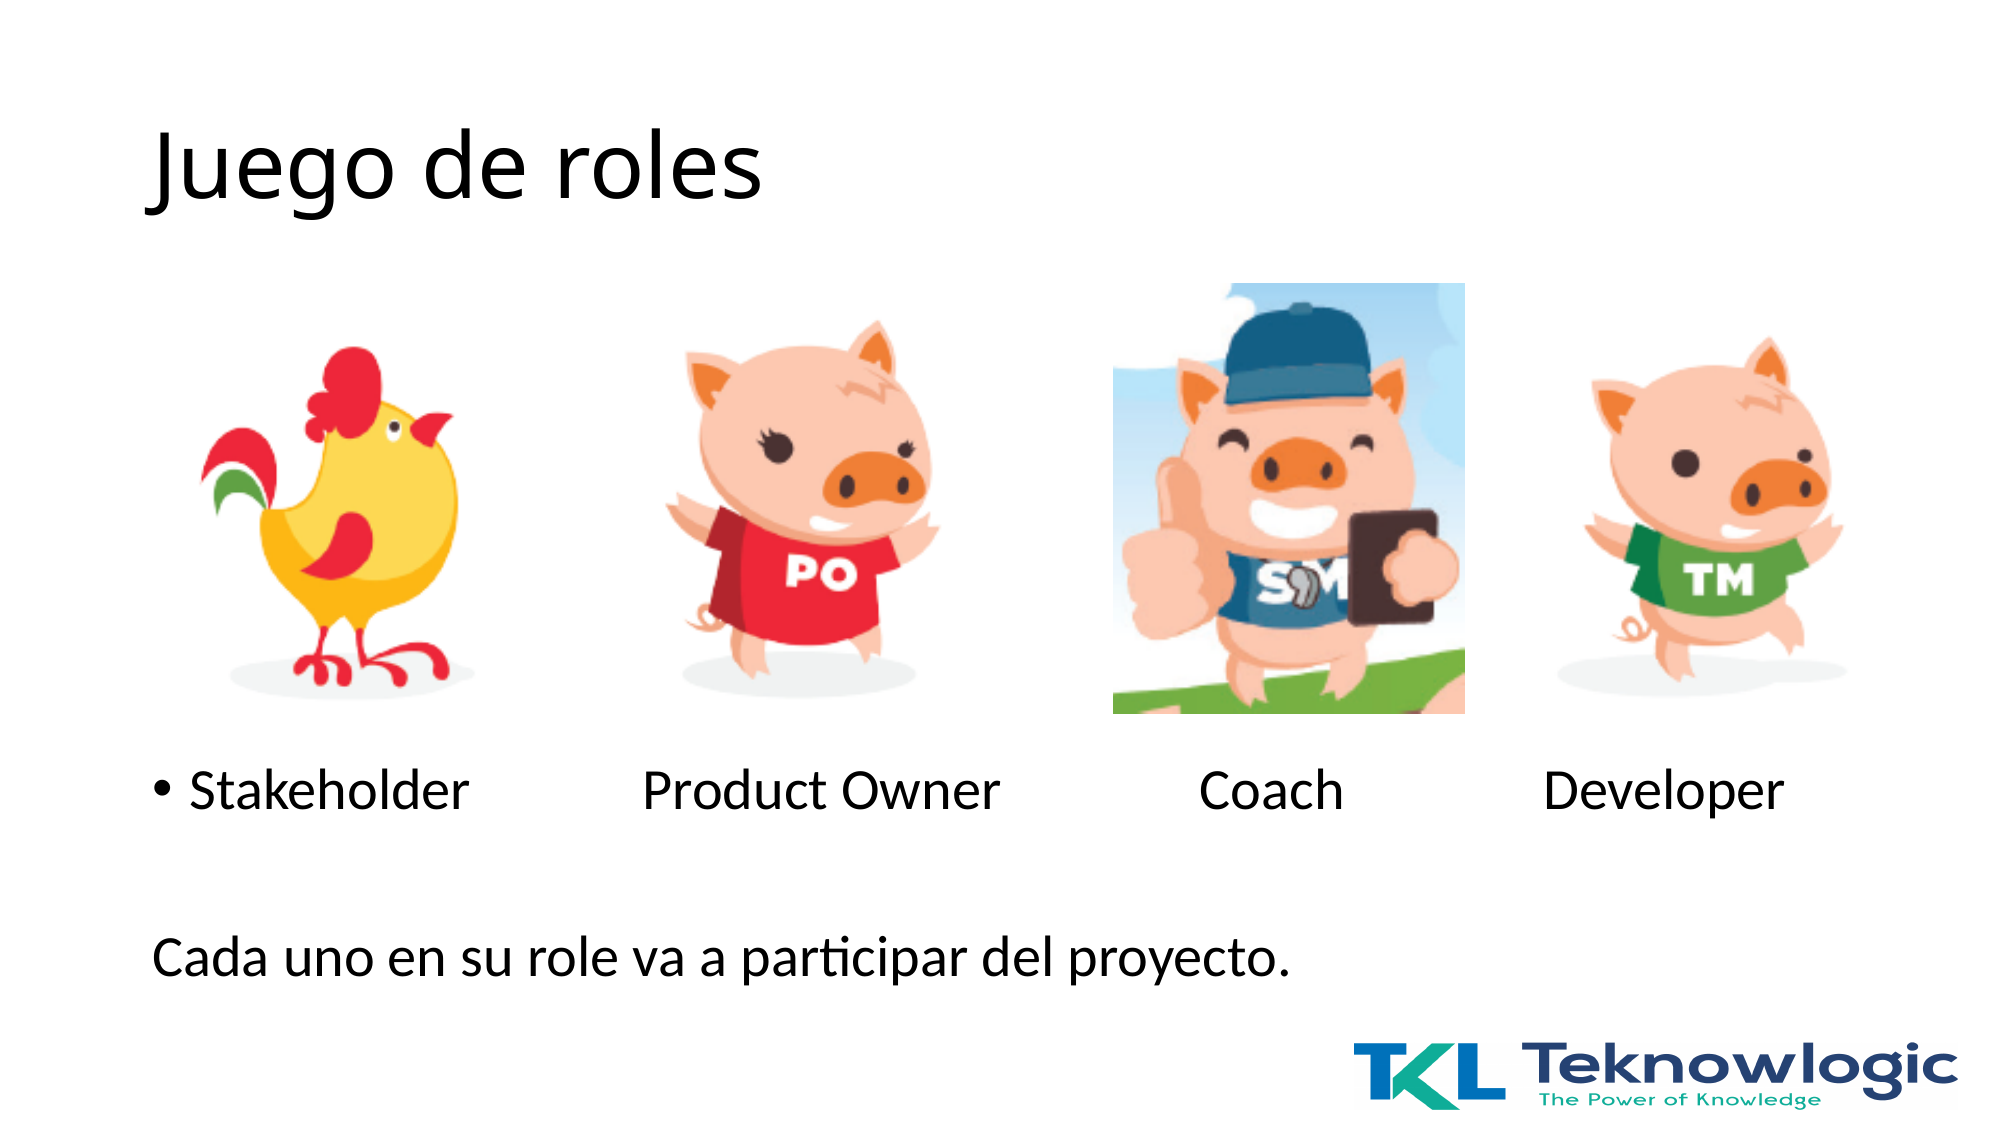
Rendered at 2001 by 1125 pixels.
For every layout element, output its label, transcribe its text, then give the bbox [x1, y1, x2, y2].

picture [1354, 1042, 1958, 1110]
title Juego de roles [137, 59, 1863, 278]
picture [177, 314, 519, 714]
list Stakeholder Product Owner Coach Developer Cada uno en su role va a participar del proyecto. [137, 751, 1863, 1014]
picture [634, 306, 978, 723]
picture [1531, 318, 1880, 733]
picture [1113, 283, 1465, 714]
